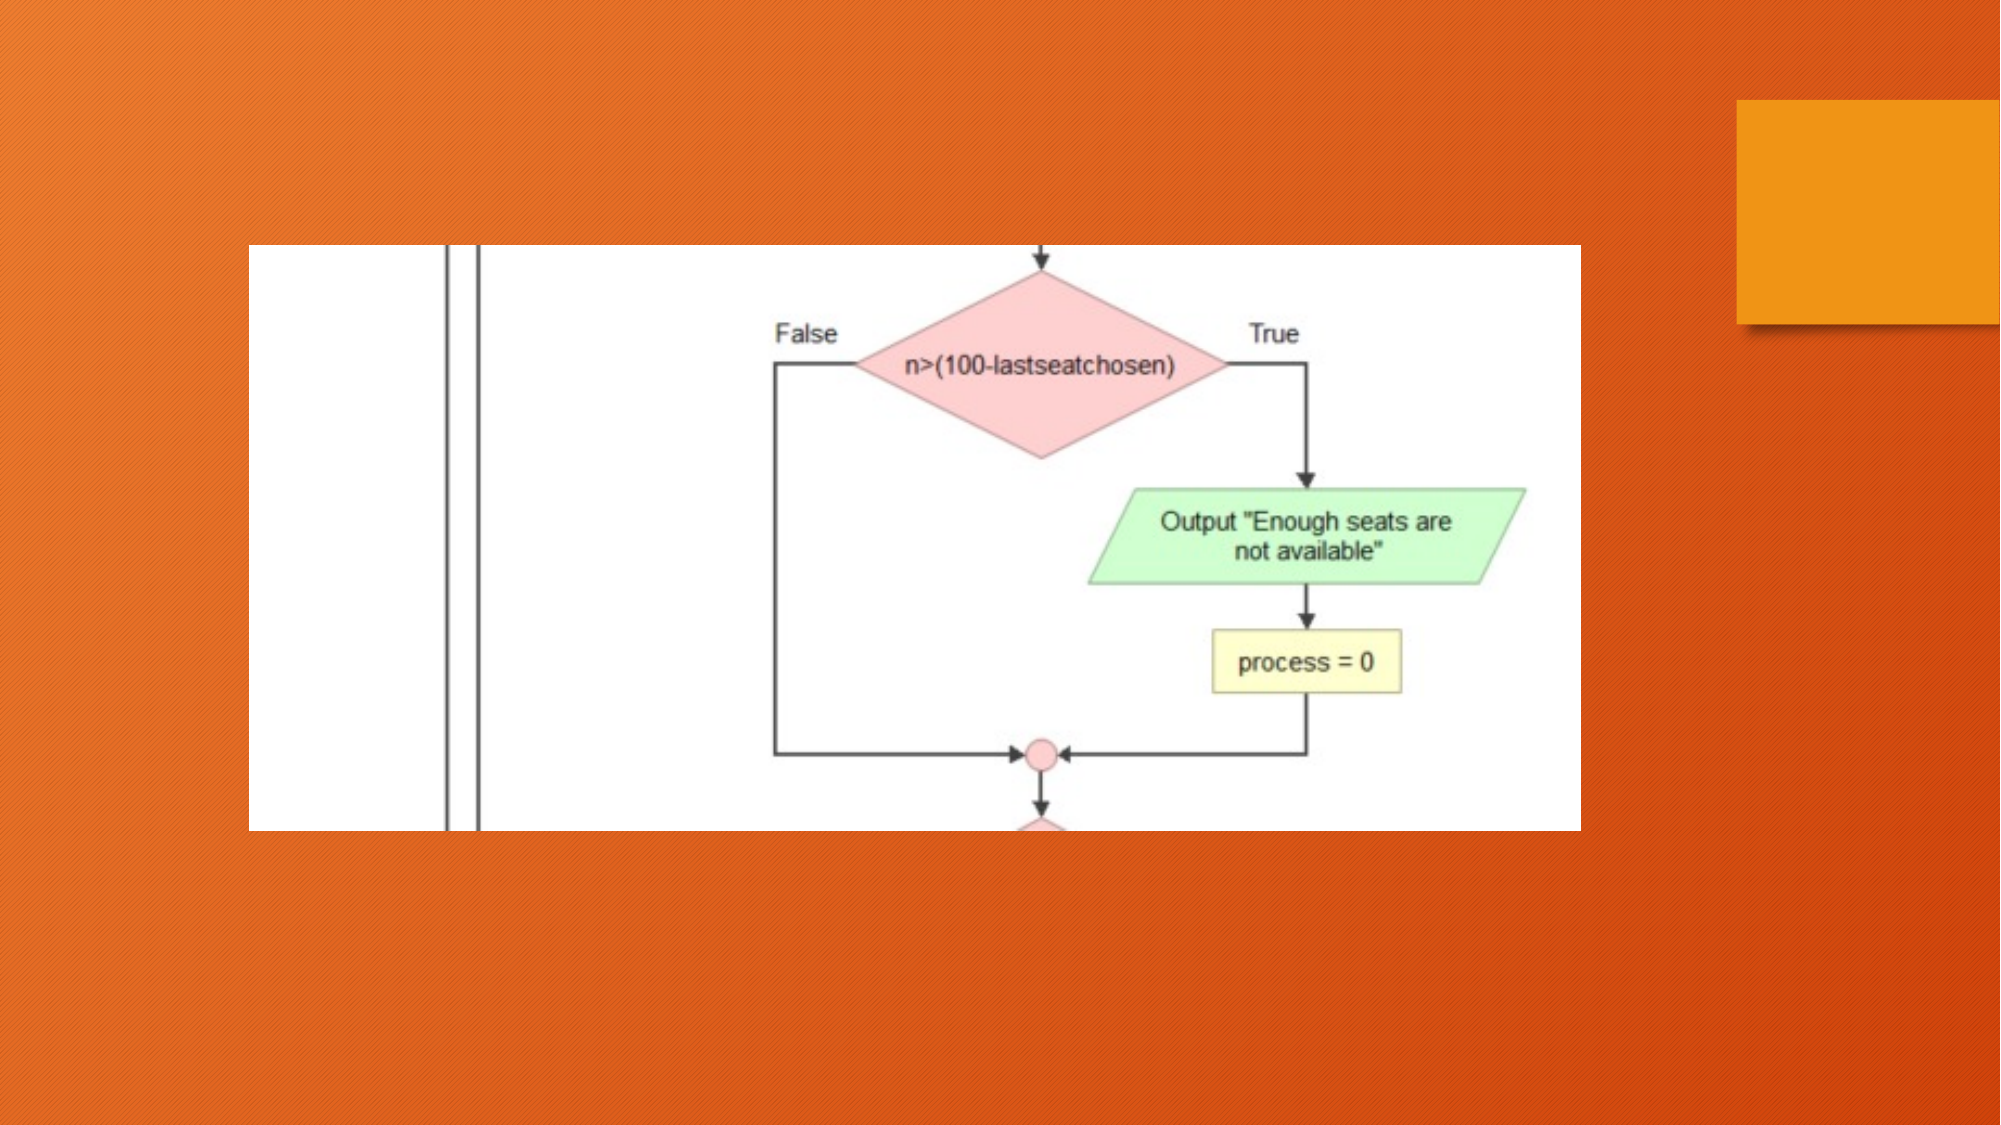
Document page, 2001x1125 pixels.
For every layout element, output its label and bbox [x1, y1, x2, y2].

picture [249, 245, 1581, 832]
picture [1736, 325, 2000, 347]
